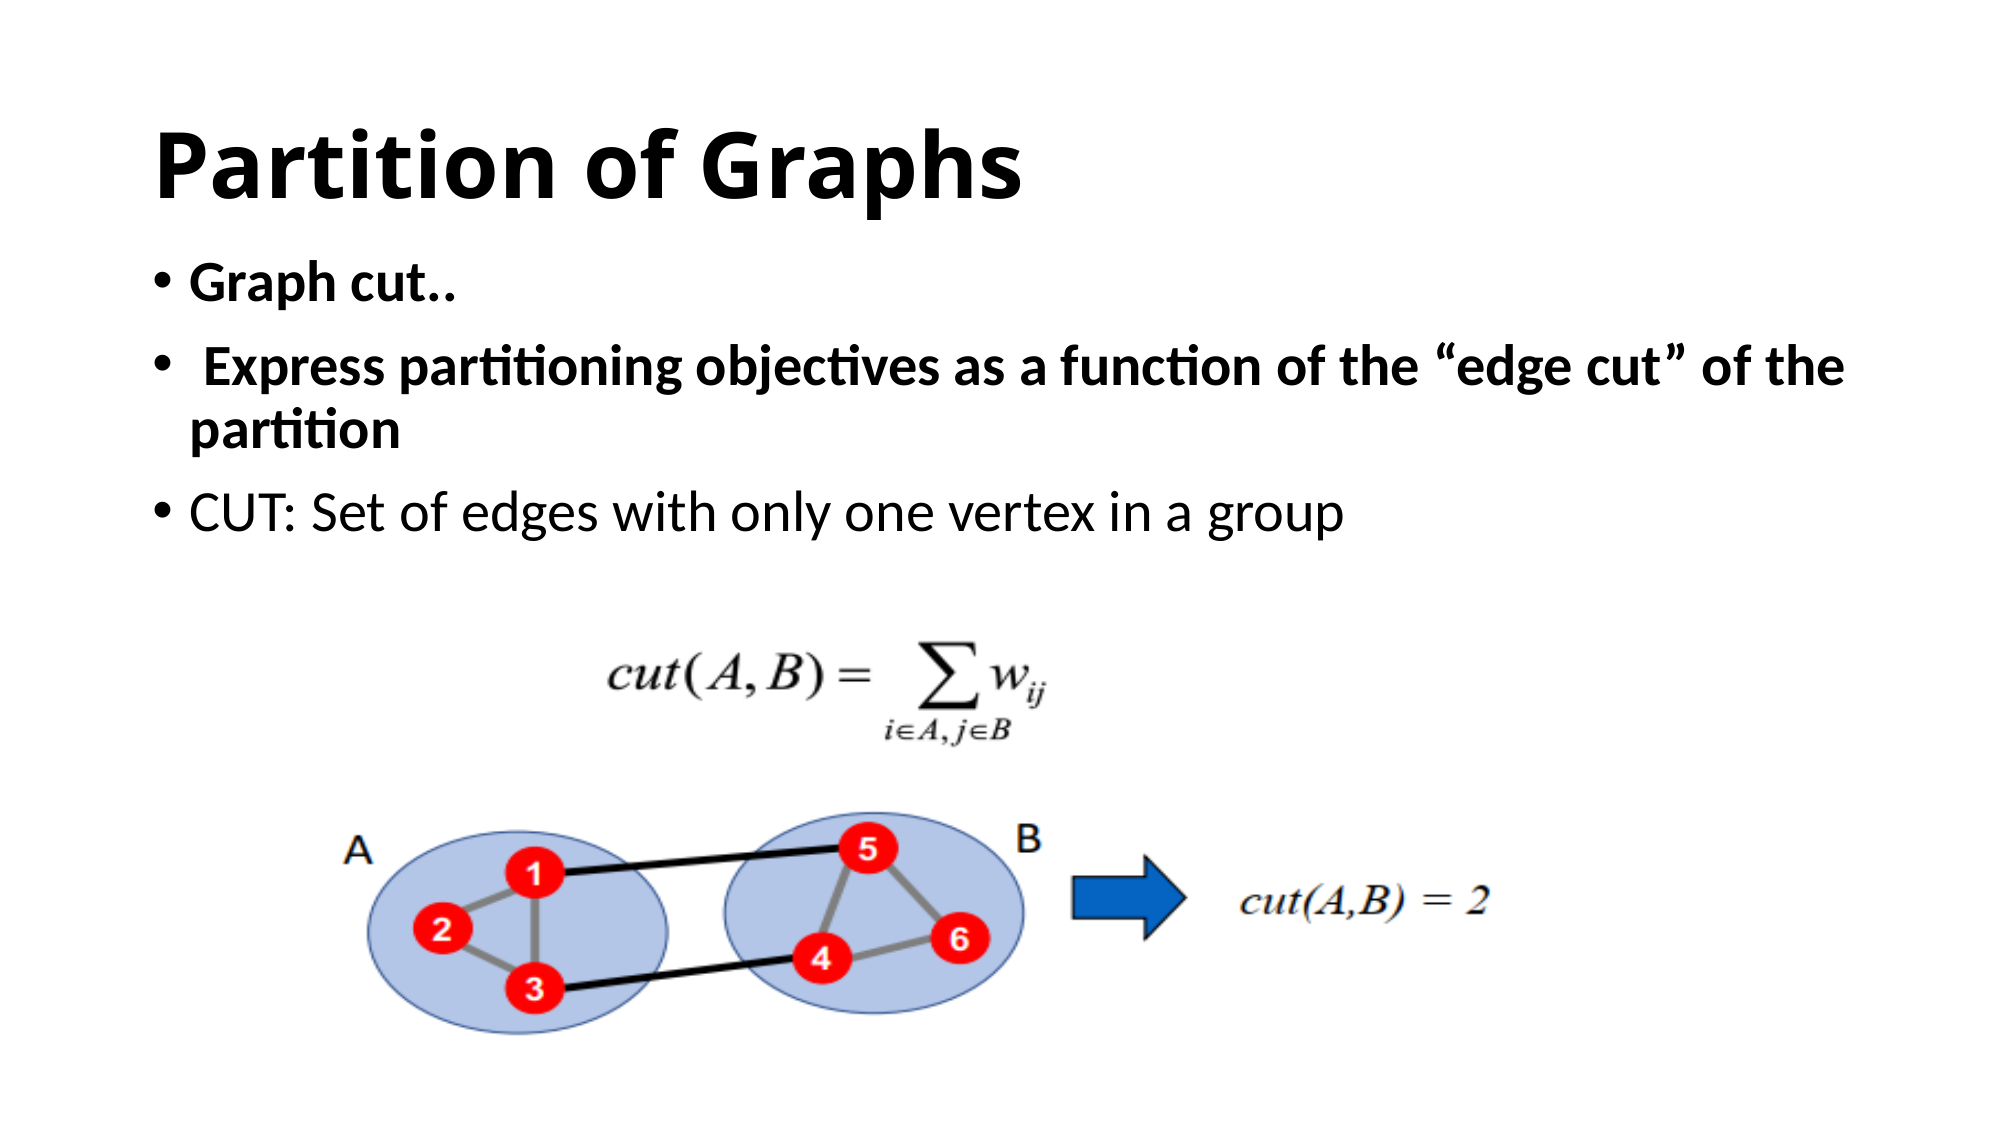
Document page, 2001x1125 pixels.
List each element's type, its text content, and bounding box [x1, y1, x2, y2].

list Graph cut.. Express partitioning objectives as a function of the “edge cut” of the partition CUT: Set of edges with only one vertex in a group [137, 243, 1944, 1047]
picture [253, 584, 1532, 1047]
title Partition of Graphs [137, 59, 1863, 243]
